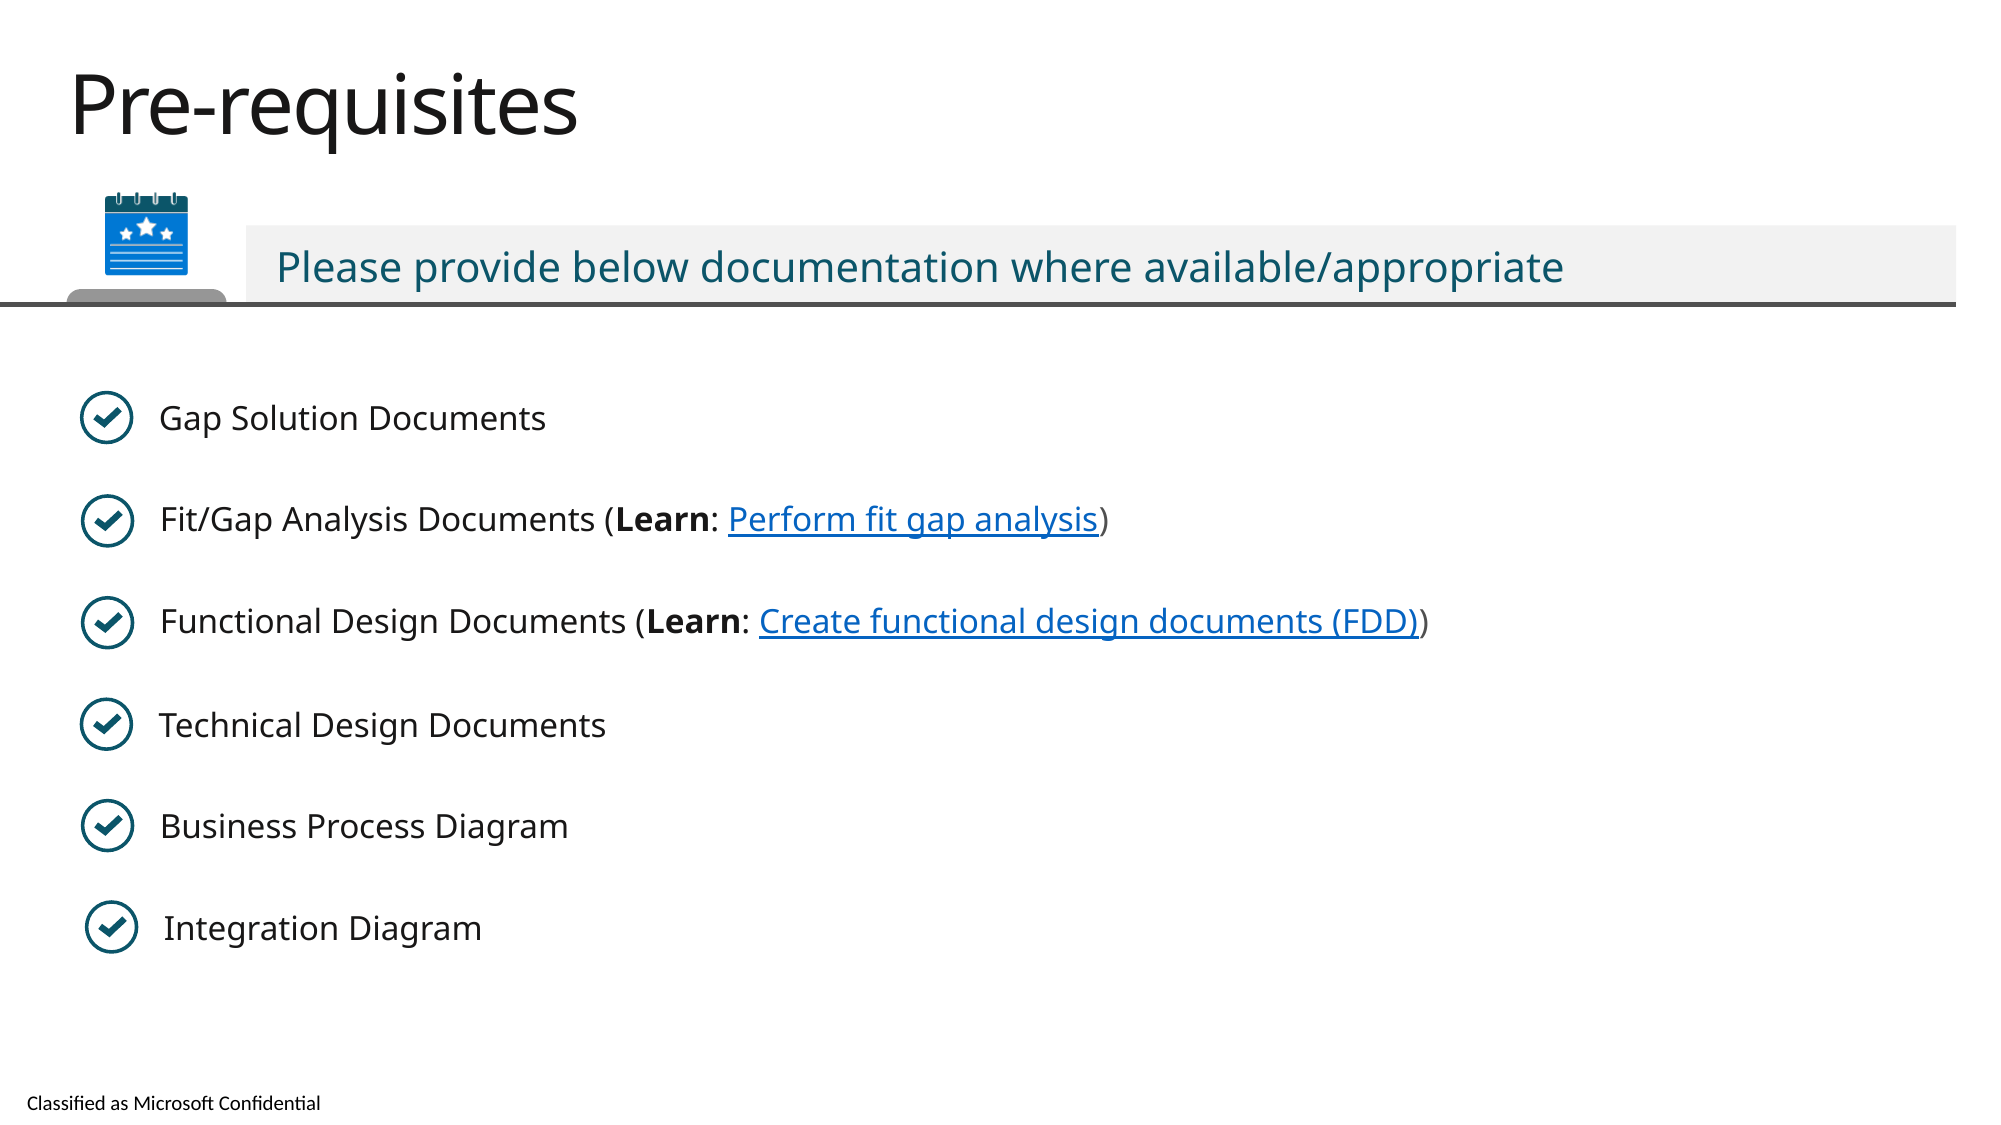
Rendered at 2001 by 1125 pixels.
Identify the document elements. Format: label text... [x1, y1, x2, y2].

title Pre-requisites [44, 47, 1957, 196]
text_box Please provide below documentation where available/appropriate [245, 225, 1957, 304]
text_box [43, 477, 1513, 565]
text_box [42, 374, 1512, 461]
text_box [42, 681, 1511, 768]
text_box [43, 782, 1513, 869]
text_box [43, 579, 1513, 666]
picture [105, 191, 188, 276]
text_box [47, 883, 1517, 971]
text_box [65, 288, 228, 302]
